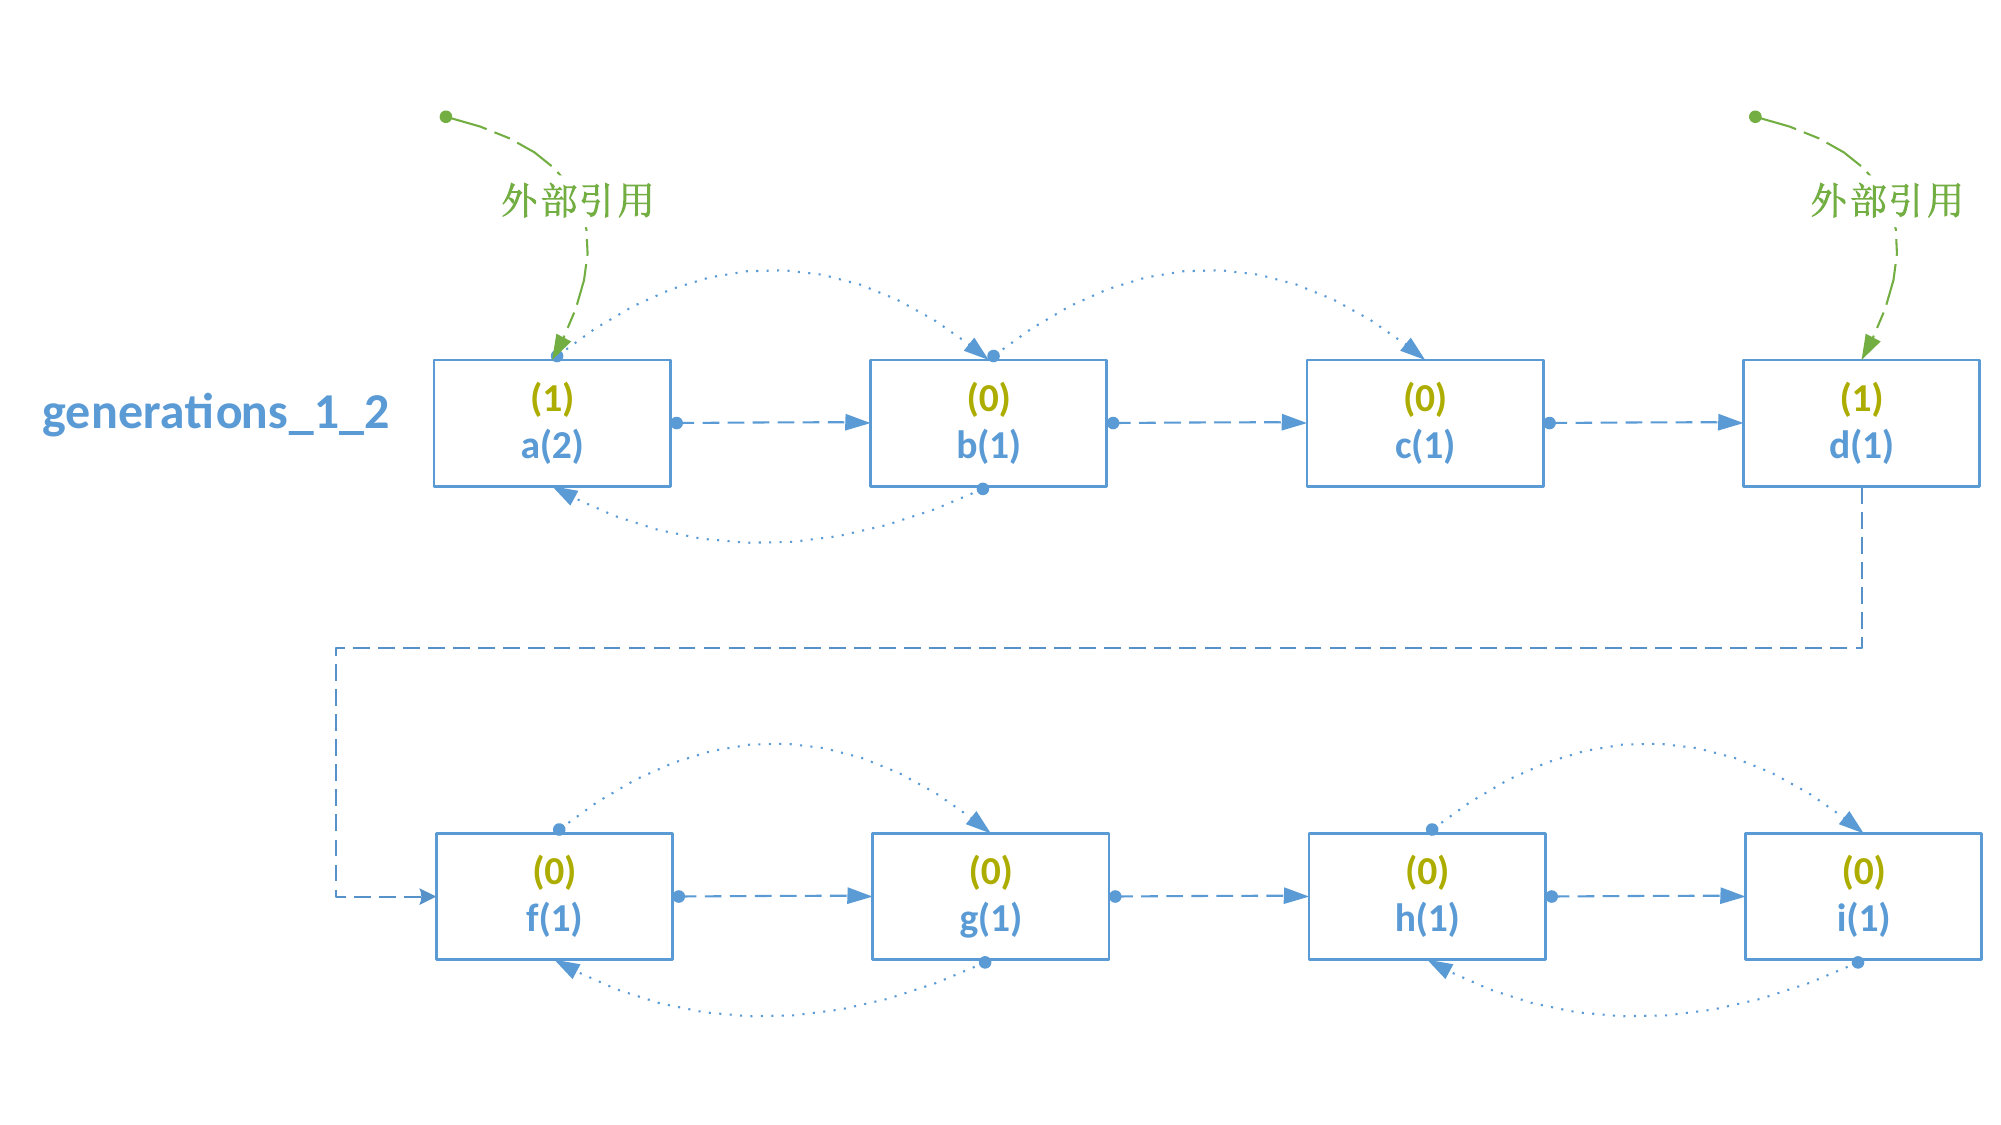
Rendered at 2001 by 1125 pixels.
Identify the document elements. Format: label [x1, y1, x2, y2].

picture [13, 107, 1986, 1018]
